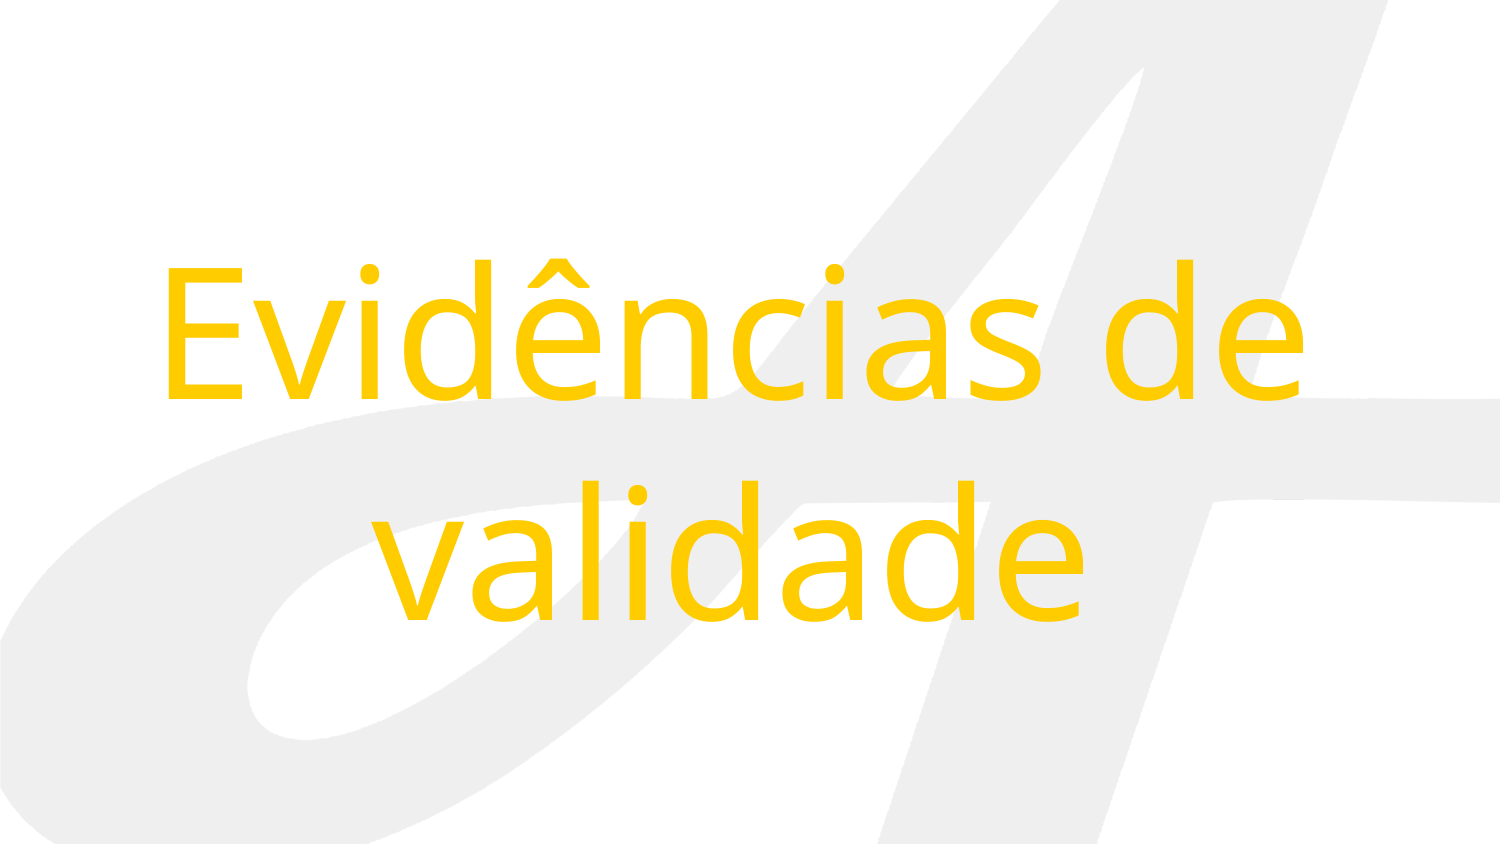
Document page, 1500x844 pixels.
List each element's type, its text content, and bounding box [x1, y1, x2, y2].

subtitle Evidências de validade [76, 209, 1388, 470]
picture [0, 0, 1500, 844]
